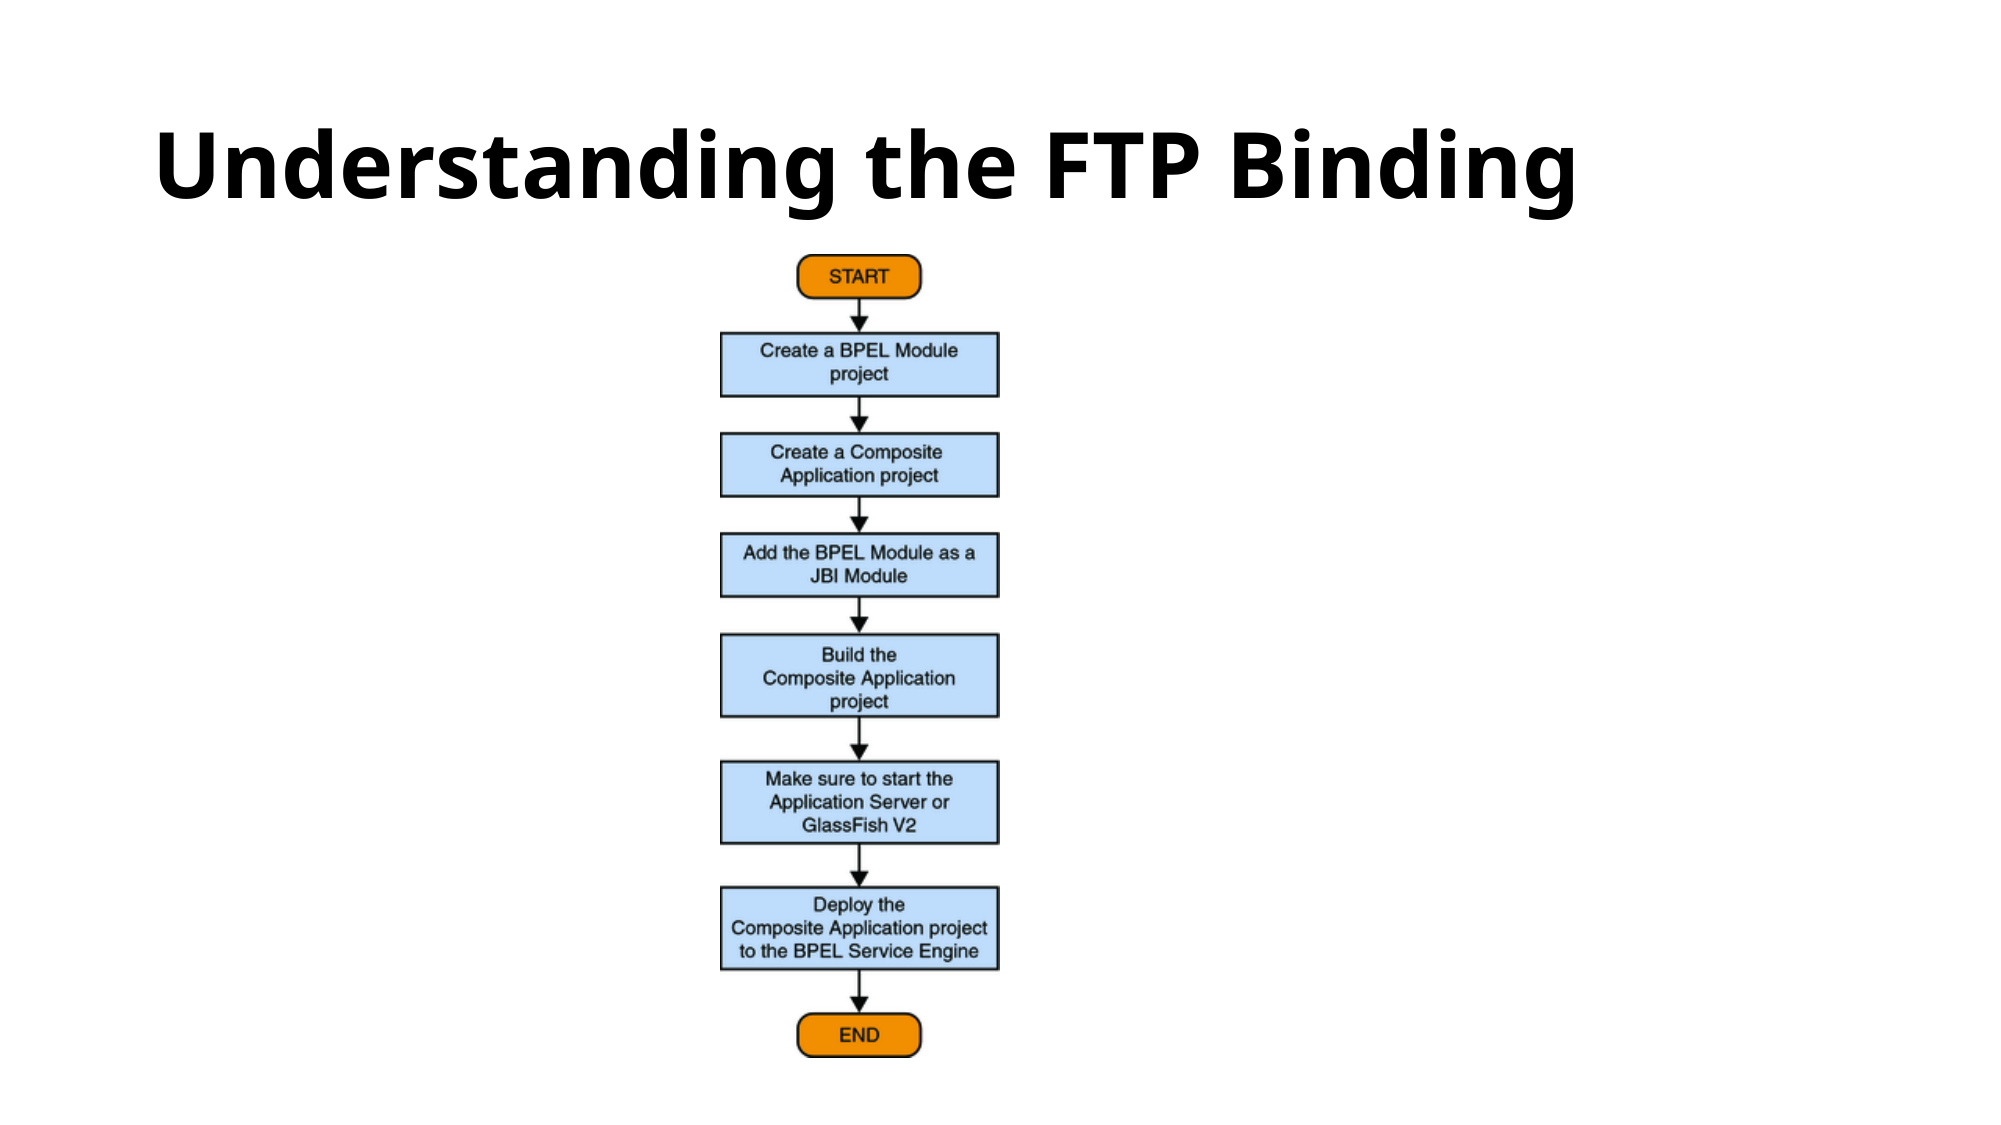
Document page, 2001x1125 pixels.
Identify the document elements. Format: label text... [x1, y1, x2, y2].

picture [720, 254, 1000, 1059]
title Understanding the FTP Binding [137, 59, 1863, 278]
